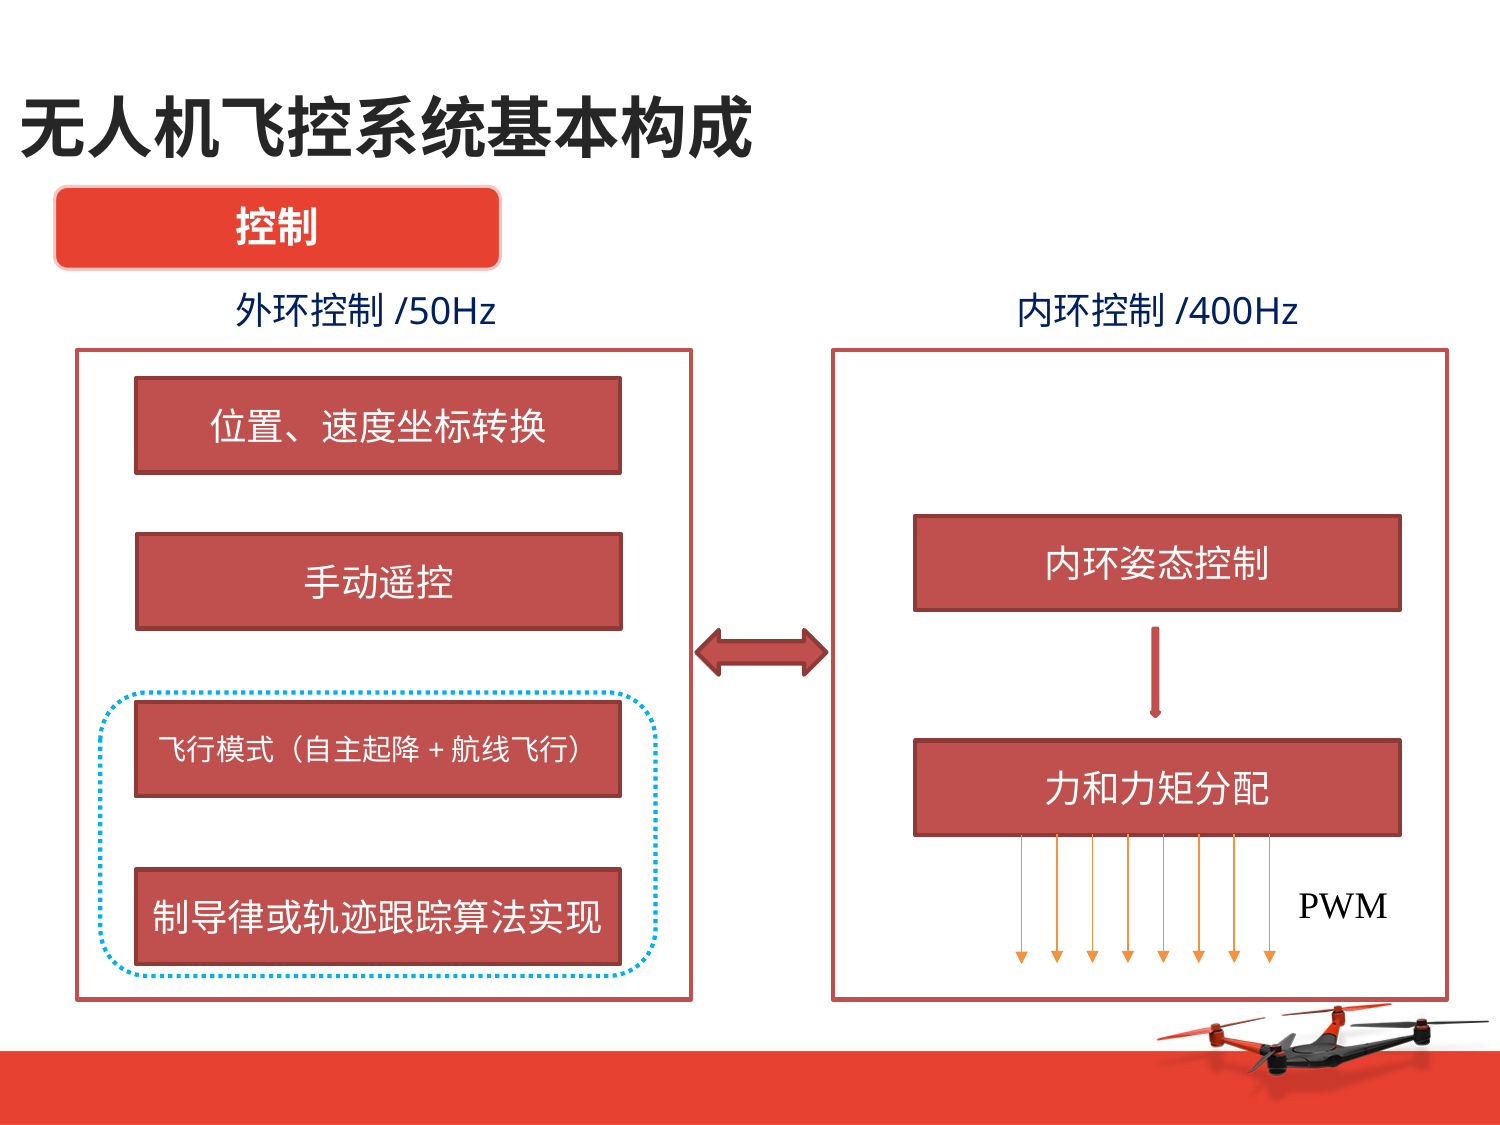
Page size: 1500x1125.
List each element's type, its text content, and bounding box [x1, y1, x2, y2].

text_box 手动遥控 [135, 532, 623, 631]
text_box PWM [1283, 873, 1479, 934]
picture [0, 0, 1500, 1125]
text_box 内环控制/400Hz [927, 279, 1388, 340]
text_box 位置、速度坐标转换 [134, 376, 622, 475]
text_box [694, 628, 829, 677]
text_box [1149, 626, 1162, 719]
title 无人机飞控系统基本构成 [5, 66, 1500, 185]
text_box 力和力矩分配 [913, 738, 1402, 837]
text_box 内环姿态控制 [913, 514, 1402, 612]
text_box [98, 690, 658, 979]
text_box [831, 348, 1449, 1002]
text_box 外环控制/50Hz [135, 279, 597, 340]
text_box [75, 348, 693, 1002]
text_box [52, 184, 503, 271]
